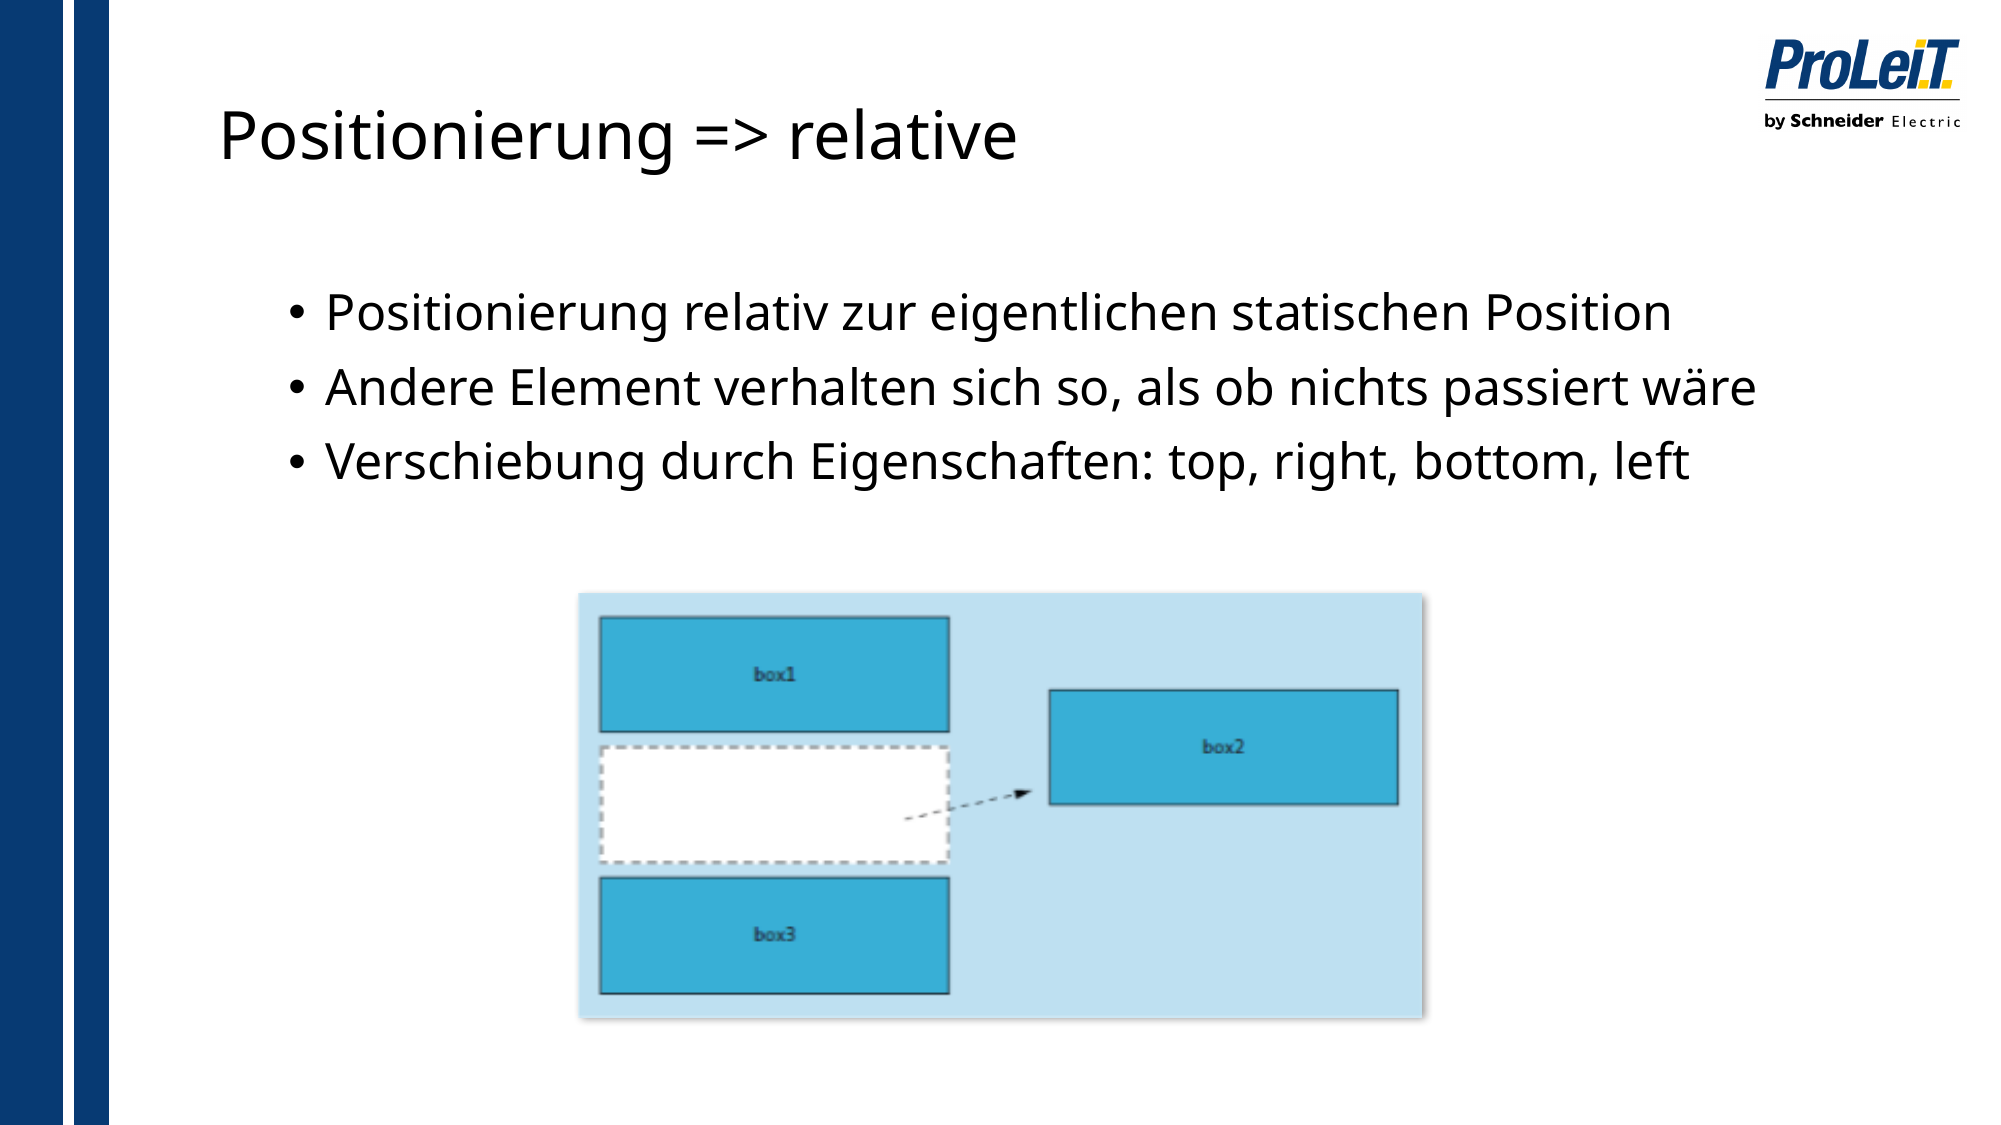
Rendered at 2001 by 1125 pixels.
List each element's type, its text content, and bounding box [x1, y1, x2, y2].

list Positionierung relativ zur eigentlichen statischen Position Andere Element verhalten sich so, als ob nichts passiert wäre Verschiebung durch Eigenschaften: top, right, bottom, left [273, 279, 1863, 1010]
picture [578, 593, 1422, 1018]
picture [1758, 34, 1967, 132]
title Positionierung => relative [203, 84, 1229, 191]
